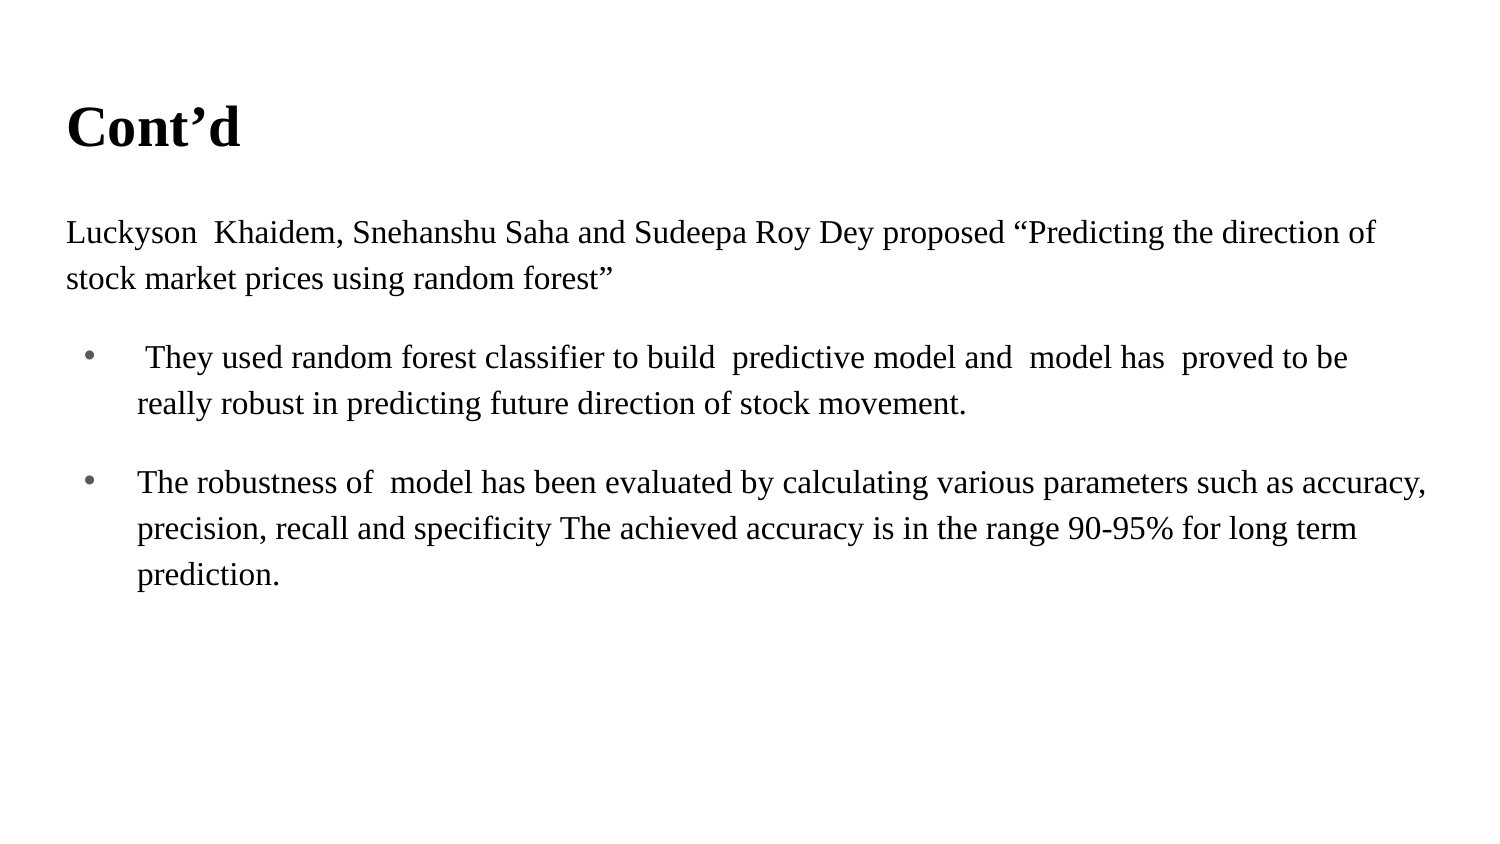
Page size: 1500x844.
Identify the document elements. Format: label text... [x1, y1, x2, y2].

list Luckyson Khaidem, Snehanshu Saha and Sudeepa Roy Dey proposed “Predicting the direction of stock market prices using random forest” They used random forest classifier to build predictive model and model has proved to be really robust in predicting future direction of stock movement. The robustness of model has been evaluated by calculating various parameters such as accuracy, precision, recall and specificity The achieved accuracy is in the range 90-95% for long term prediction. [51, 189, 1449, 750]
title Cont’d [51, 72, 1449, 167]
